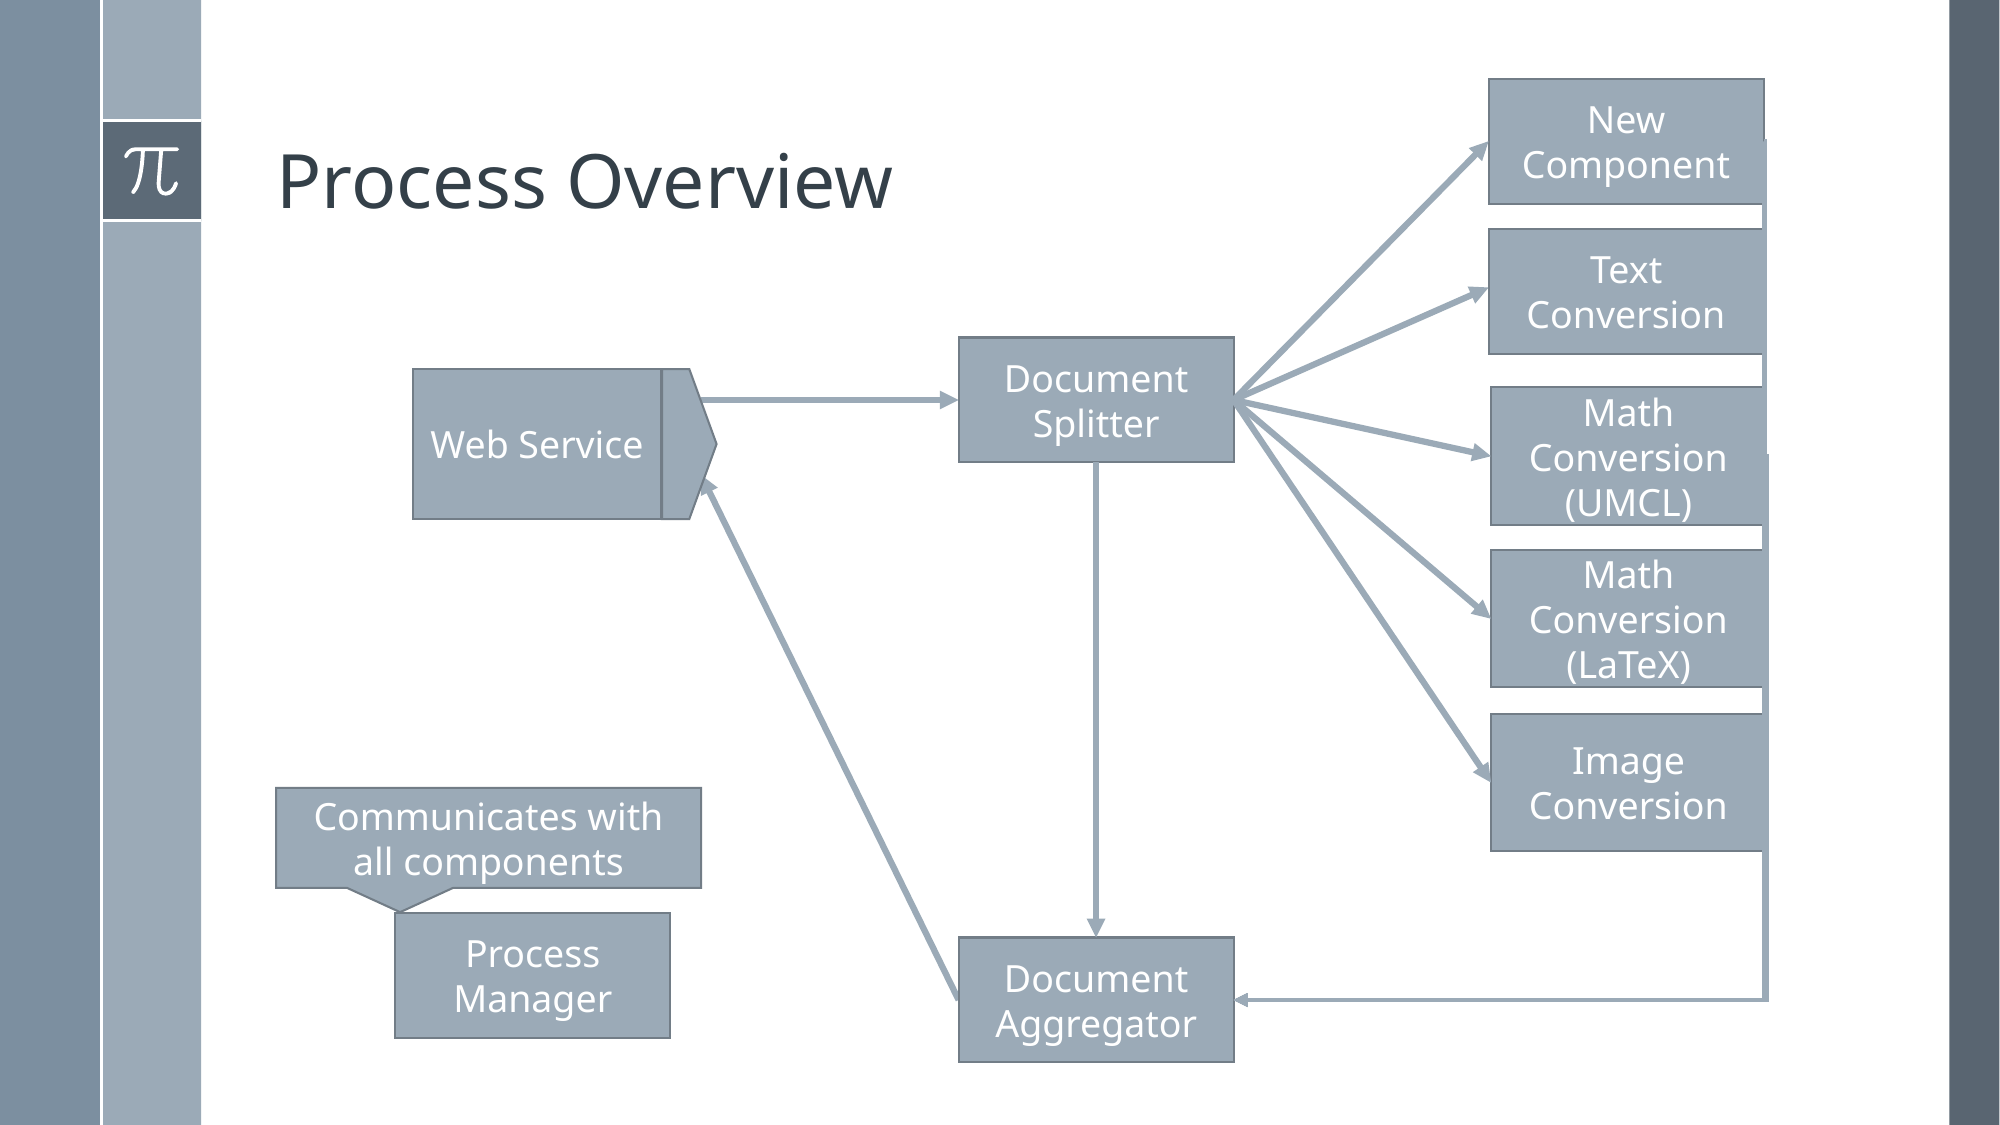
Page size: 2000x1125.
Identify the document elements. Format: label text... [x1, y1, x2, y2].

title Process Overview [261, 29, 1867, 233]
text_box Document Aggregator [958, 936, 1235, 1063]
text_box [1233, 141, 1764, 1000]
text_box Web Service [412, 368, 660, 520]
text_box New Component [1488, 78, 1765, 141]
text_box [660, 368, 718, 521]
text_box Communicates with all components [275, 786, 701, 914]
text_box Process Manager [394, 912, 671, 1039]
text_box Document Splitter [958, 336, 1233, 463]
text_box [701, 474, 959, 1000]
